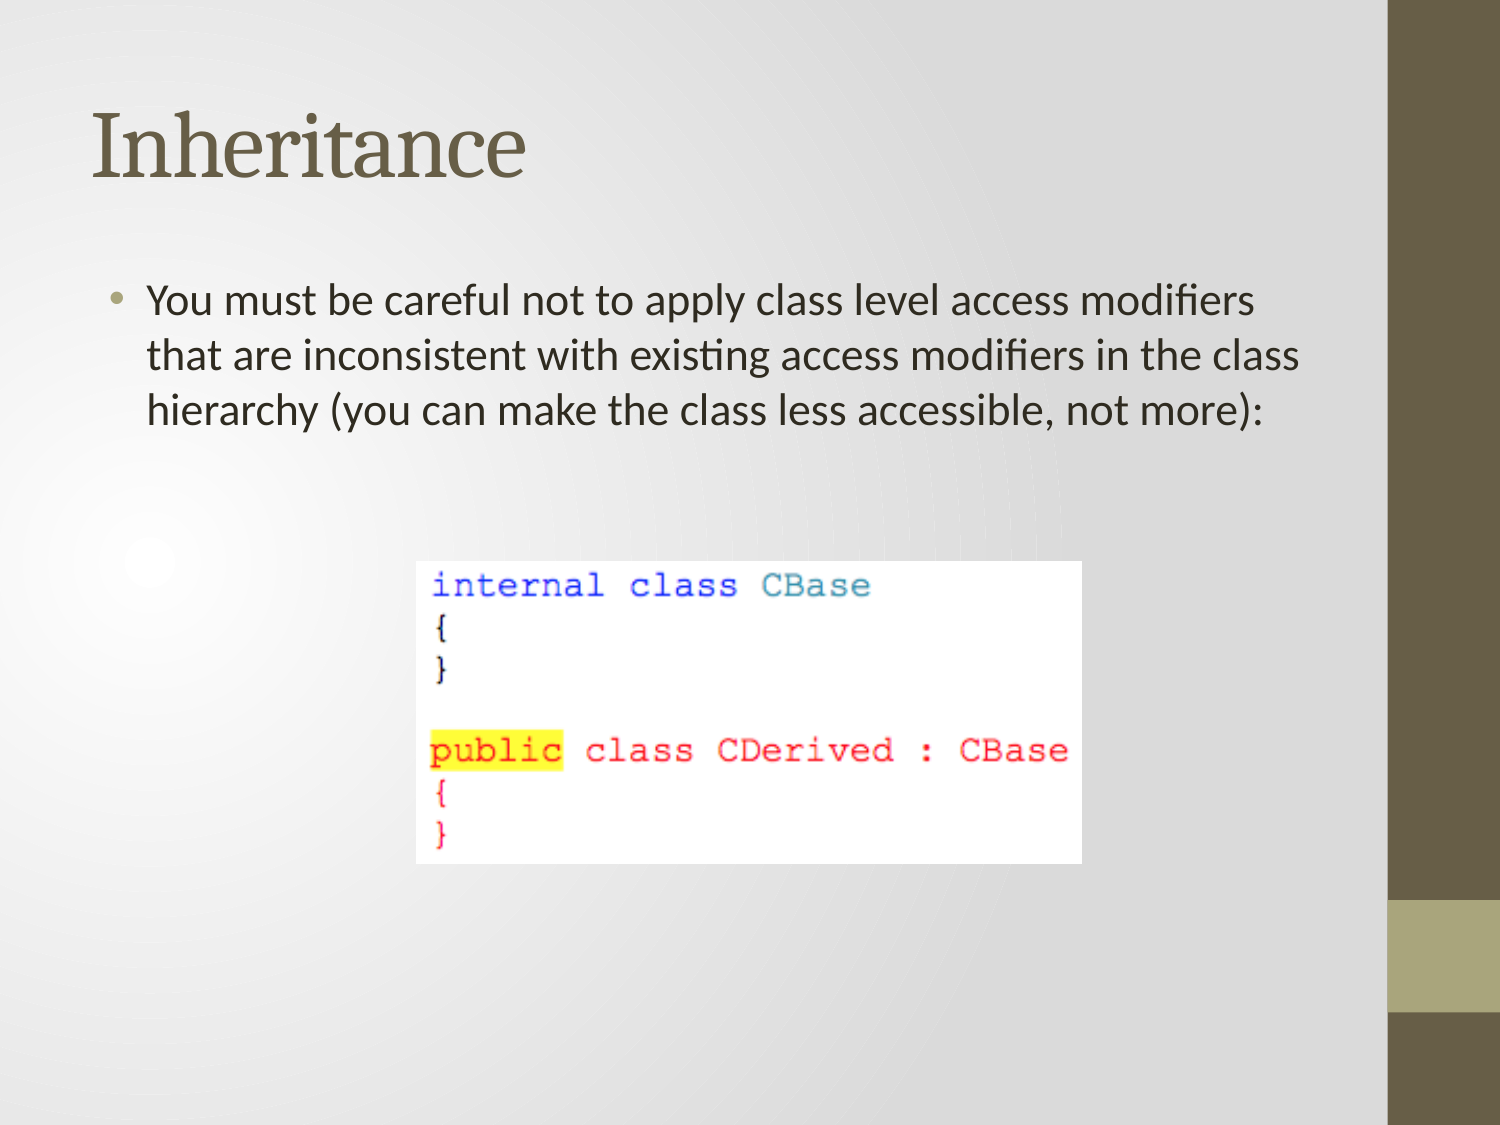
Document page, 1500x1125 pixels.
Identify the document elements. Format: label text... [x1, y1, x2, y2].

list You must be careful not to apply class level access modifiers that are inconsistent with existing access modifiers in the class hierarchy (you can make the class less accessible, not more): [75, 262, 1325, 1050]
picture [416, 560, 1082, 864]
title Inheritance [75, 45, 1325, 233]
